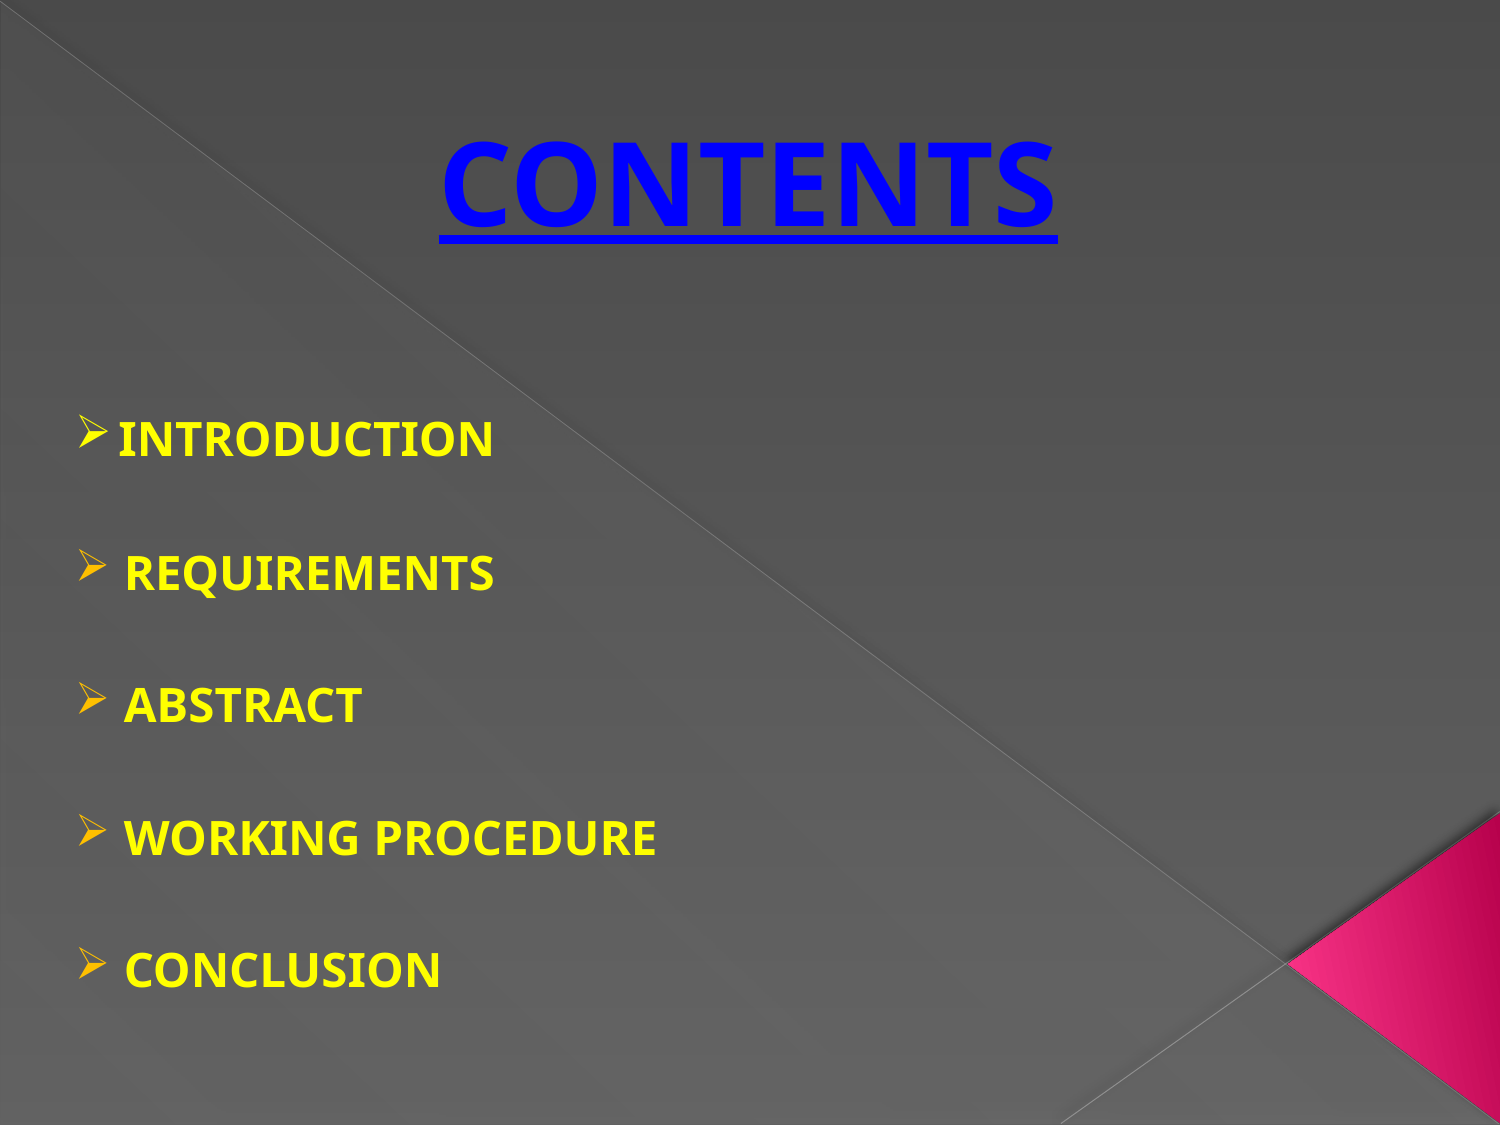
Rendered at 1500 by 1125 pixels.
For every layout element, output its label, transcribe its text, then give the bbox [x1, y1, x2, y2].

text_box CONTENTS [74, 87, 1425, 250]
text_box INTRODUCTION REQUIREMENTS ABSTRACT WORKING PROCEDURE CONCLUSION [74, 399, 1425, 1013]
